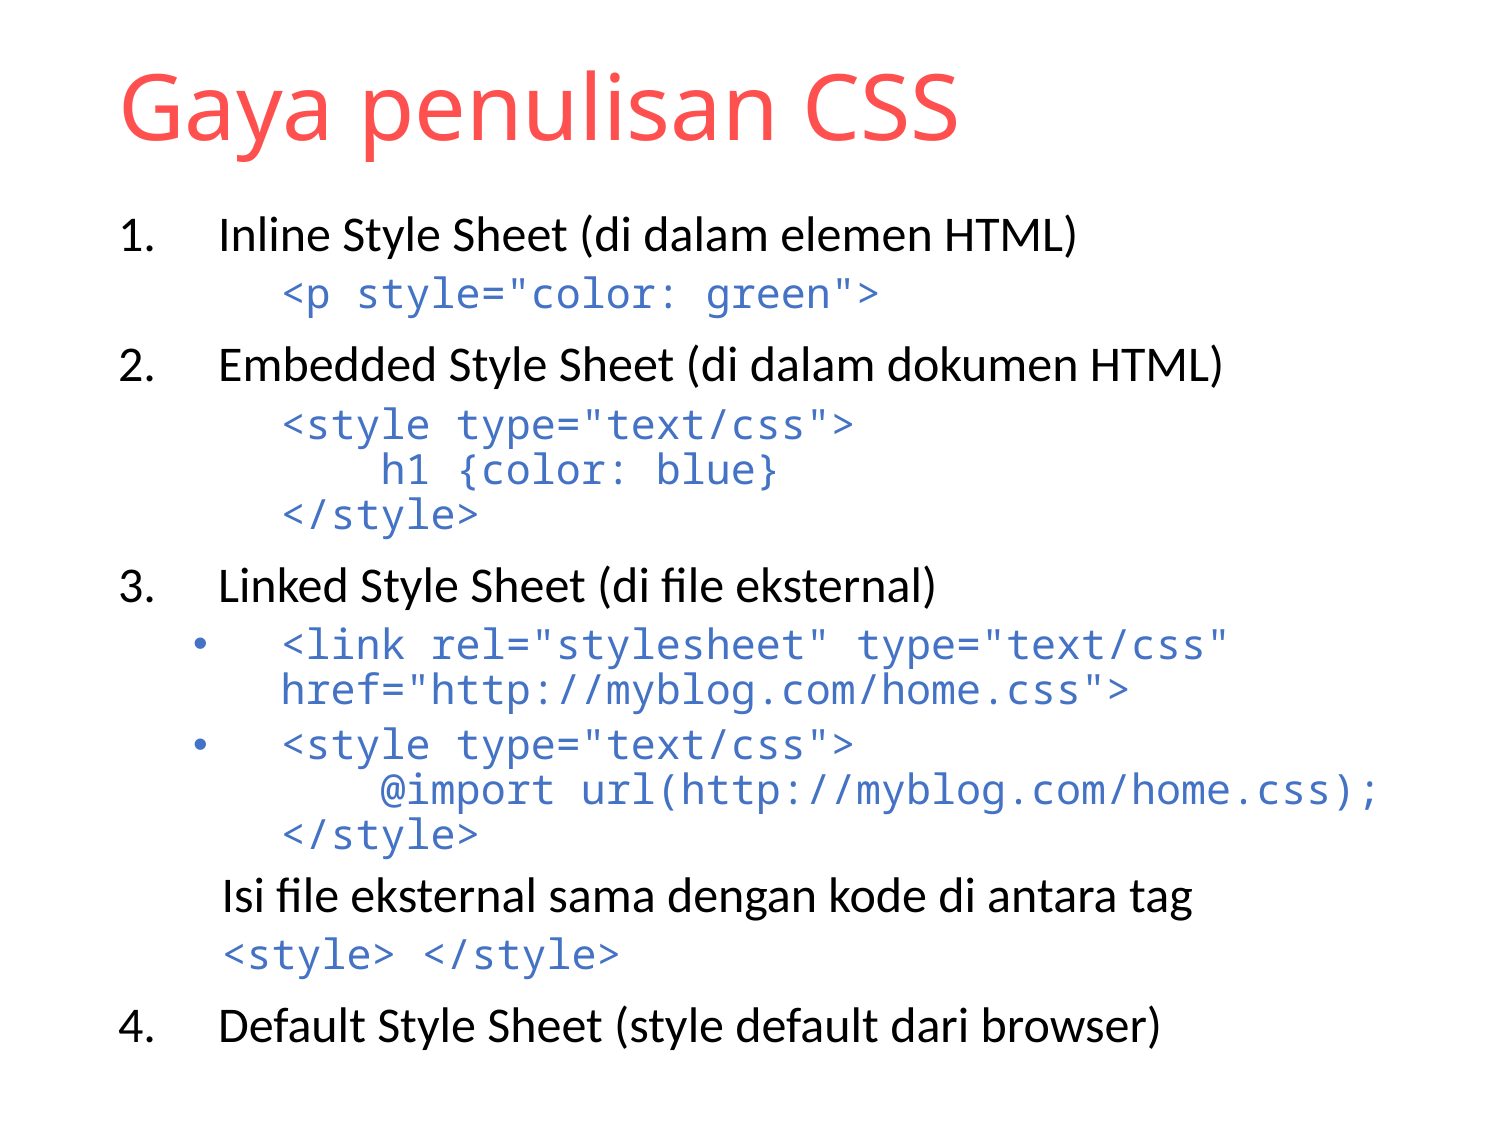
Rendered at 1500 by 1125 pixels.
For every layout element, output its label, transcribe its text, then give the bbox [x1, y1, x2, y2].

list Inline Style Sheet (di dalam elemen HTML) <p style="color: green"> Embedded Style Sheet (di dalam dokumen HTML) <style type="text/css"> h1 {color: blue} </style> Linked Style Sheet (di file eksternal) <link rel="stylesheet" type="text/css" href="http://myblog.com/home.css"> <style type="text/css"> @import url(http://myblog.com/home.css); </style> Isi file eksternal sama dengan kode di antara tag <style> </style> Default Style Sheet (style default dari browser) [103, 200, 1397, 1075]
title Gaya penulisan CSS [103, 2, 1397, 200]
